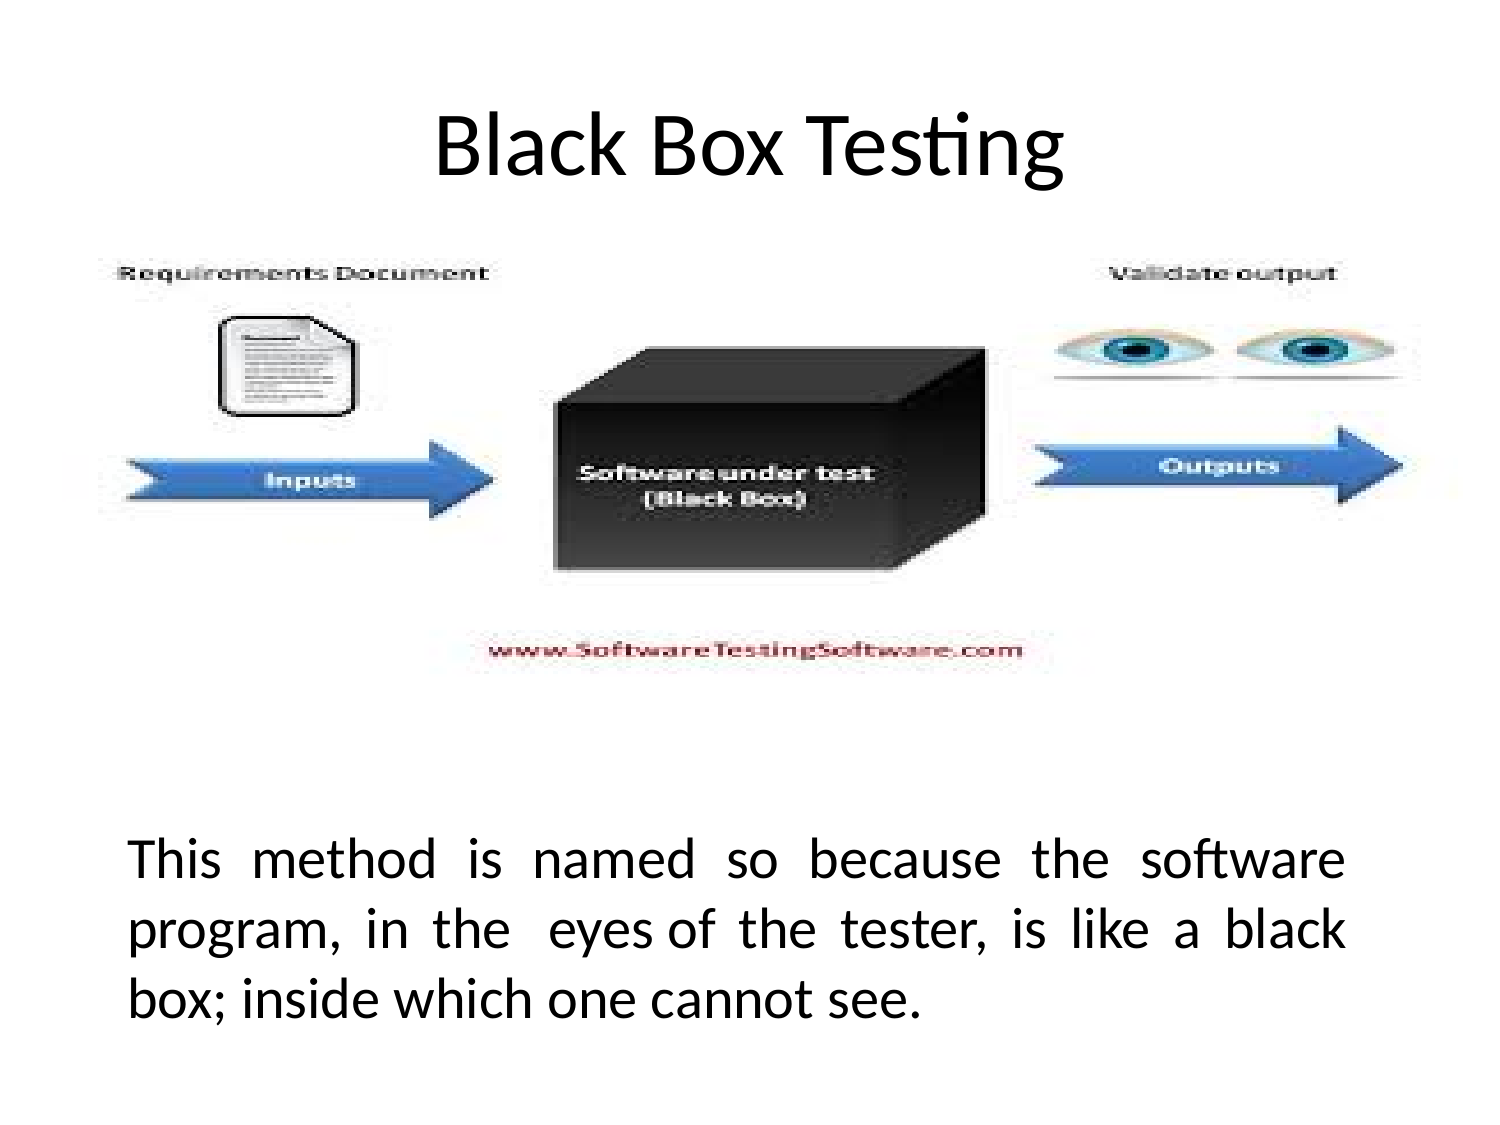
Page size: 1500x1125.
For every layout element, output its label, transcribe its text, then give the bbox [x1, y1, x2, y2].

text_box This method is named so because the software program, in the eyes of the tester, is like a black box; inside which one cannot see. [112, 812, 1363, 1038]
title Black Box Testing [75, 45, 1425, 233]
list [62, 237, 1463, 688]
